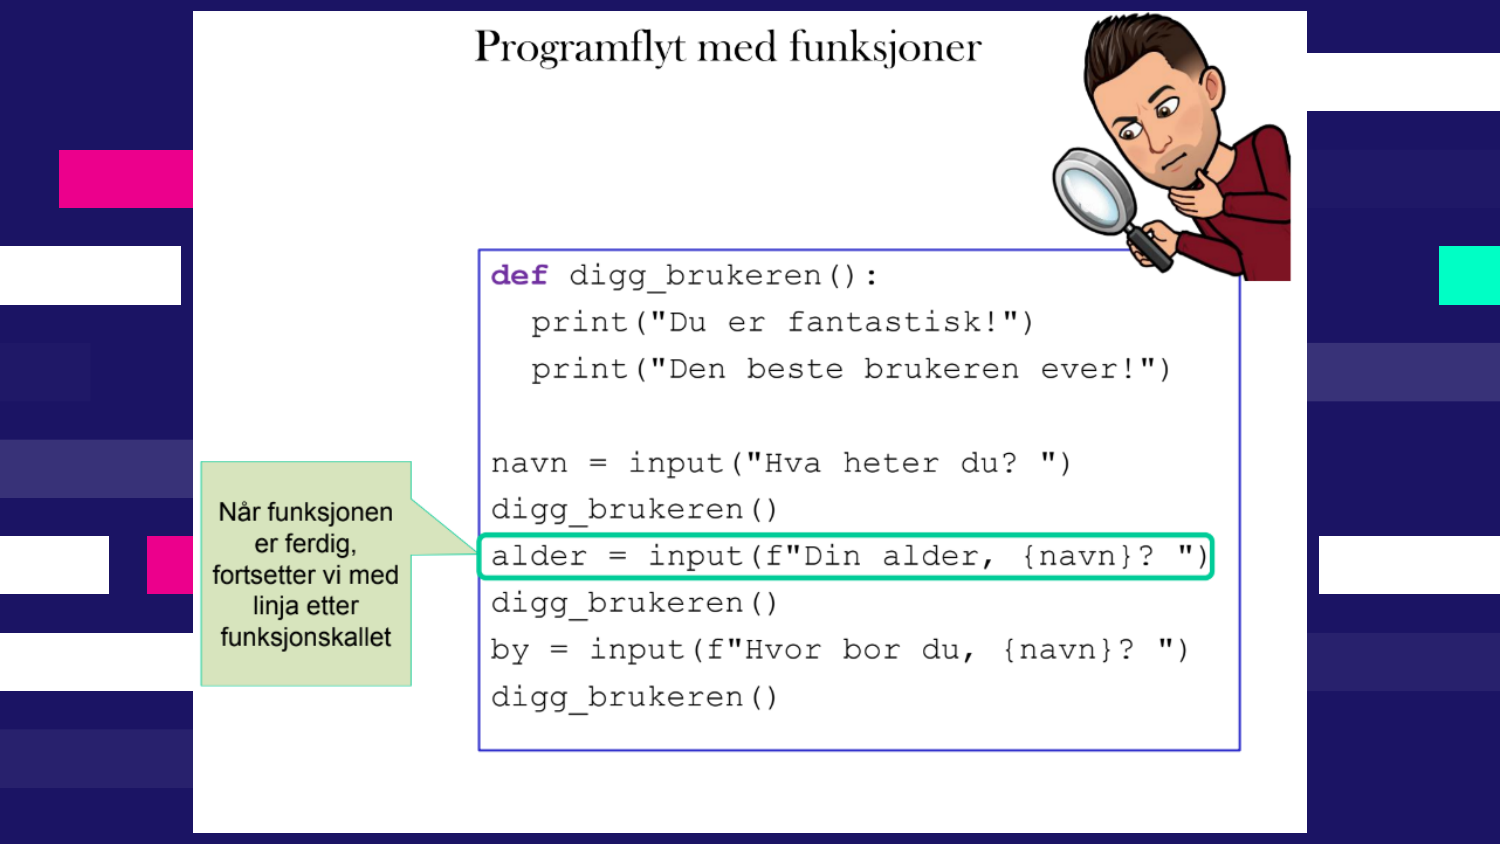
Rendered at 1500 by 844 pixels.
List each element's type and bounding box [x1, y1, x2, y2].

picture [193, 10, 1307, 833]
